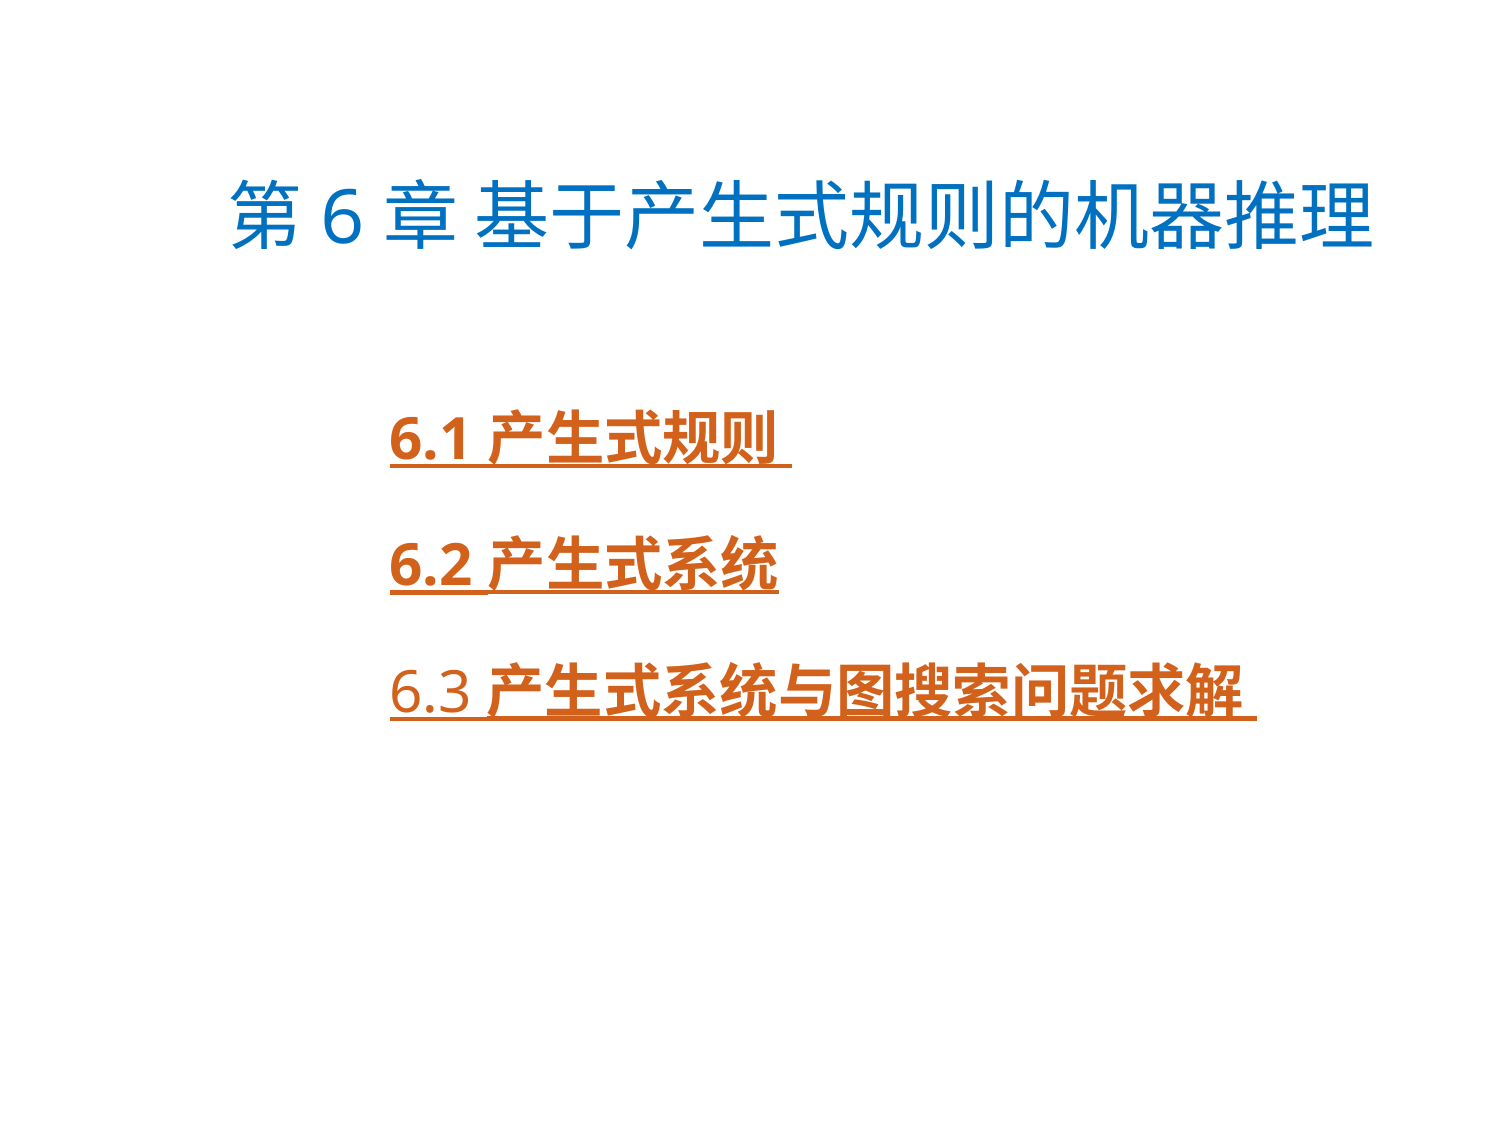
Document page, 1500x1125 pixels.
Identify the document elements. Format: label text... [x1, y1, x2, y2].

text_box 6.1 产生式规则 6.2 产生式系统 6.3 产生式系统与图搜索问题求解 [374, 351, 1360, 746]
text_box 第6章 基于产生式规则的机器推理 [212, 152, 1426, 268]
